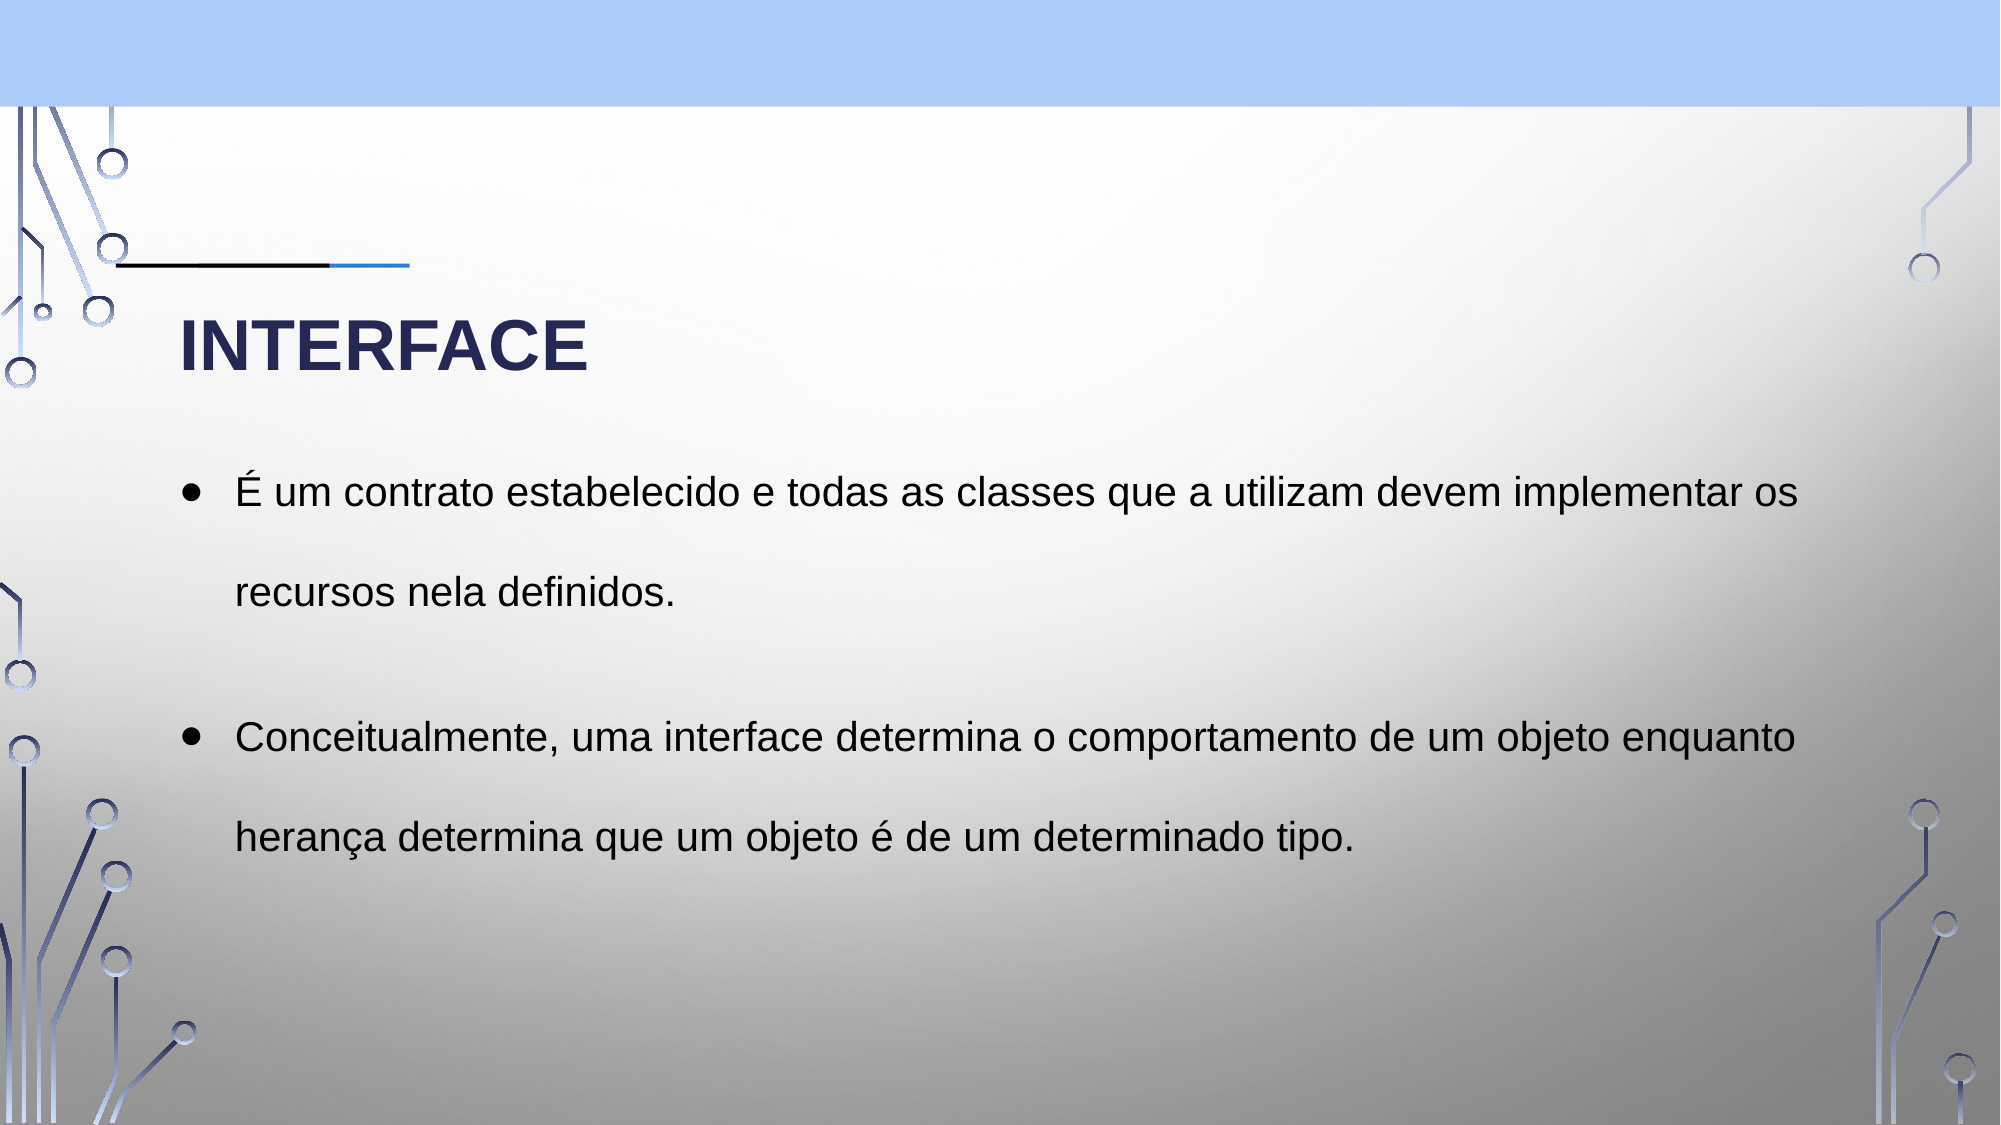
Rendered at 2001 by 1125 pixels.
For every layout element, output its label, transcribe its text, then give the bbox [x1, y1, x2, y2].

list É um contrato estabelecido e todas as classes que a utilizam devem implementar os recursos nela definidos. Conceitualmente, uma interface determina o comportamento de um objeto enquanto herança determina que um objeto é de um determinado tipo. [158, 394, 1841, 1046]
title Interface [159, 288, 1842, 406]
